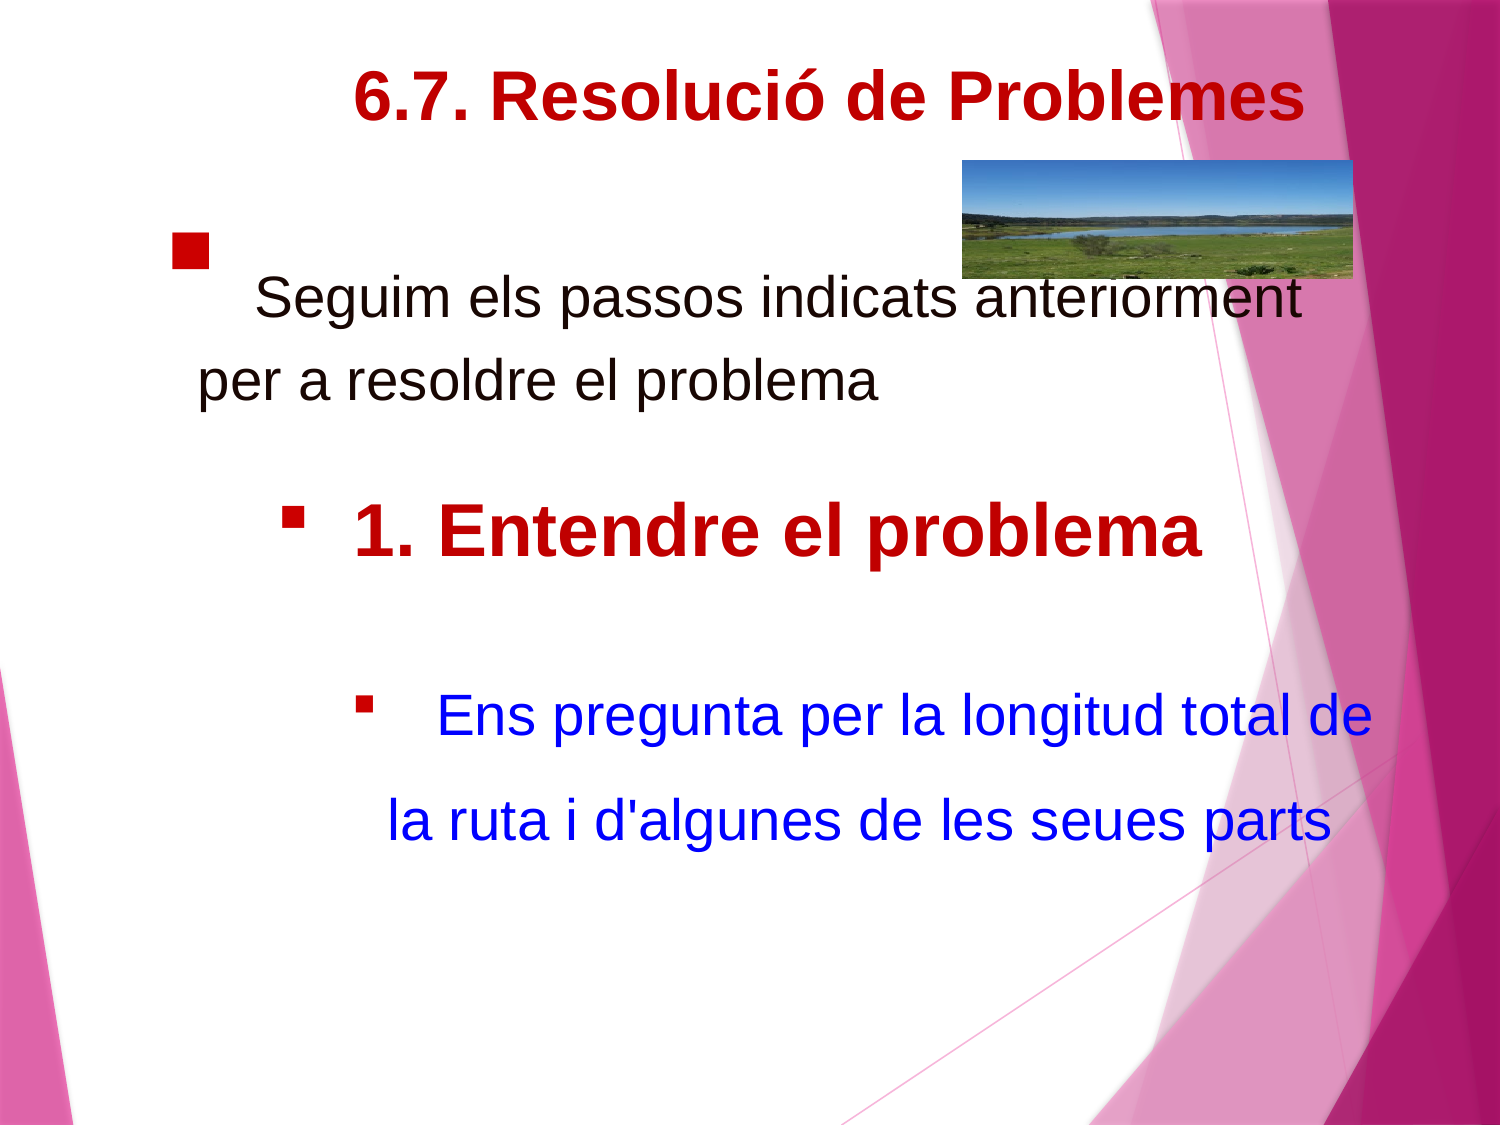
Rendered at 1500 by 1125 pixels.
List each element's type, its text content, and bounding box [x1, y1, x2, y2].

text_box Seguim els passos indicats anteriorment per a resoldre el problema 1. Entendre el problema Ens pregunta per la longitud total de la ruta i d'algunes de les seues parts [147, 184, 1400, 860]
title 6.7. Resolució de Problemes [218, 42, 1444, 143]
picture [961, 160, 1353, 280]
